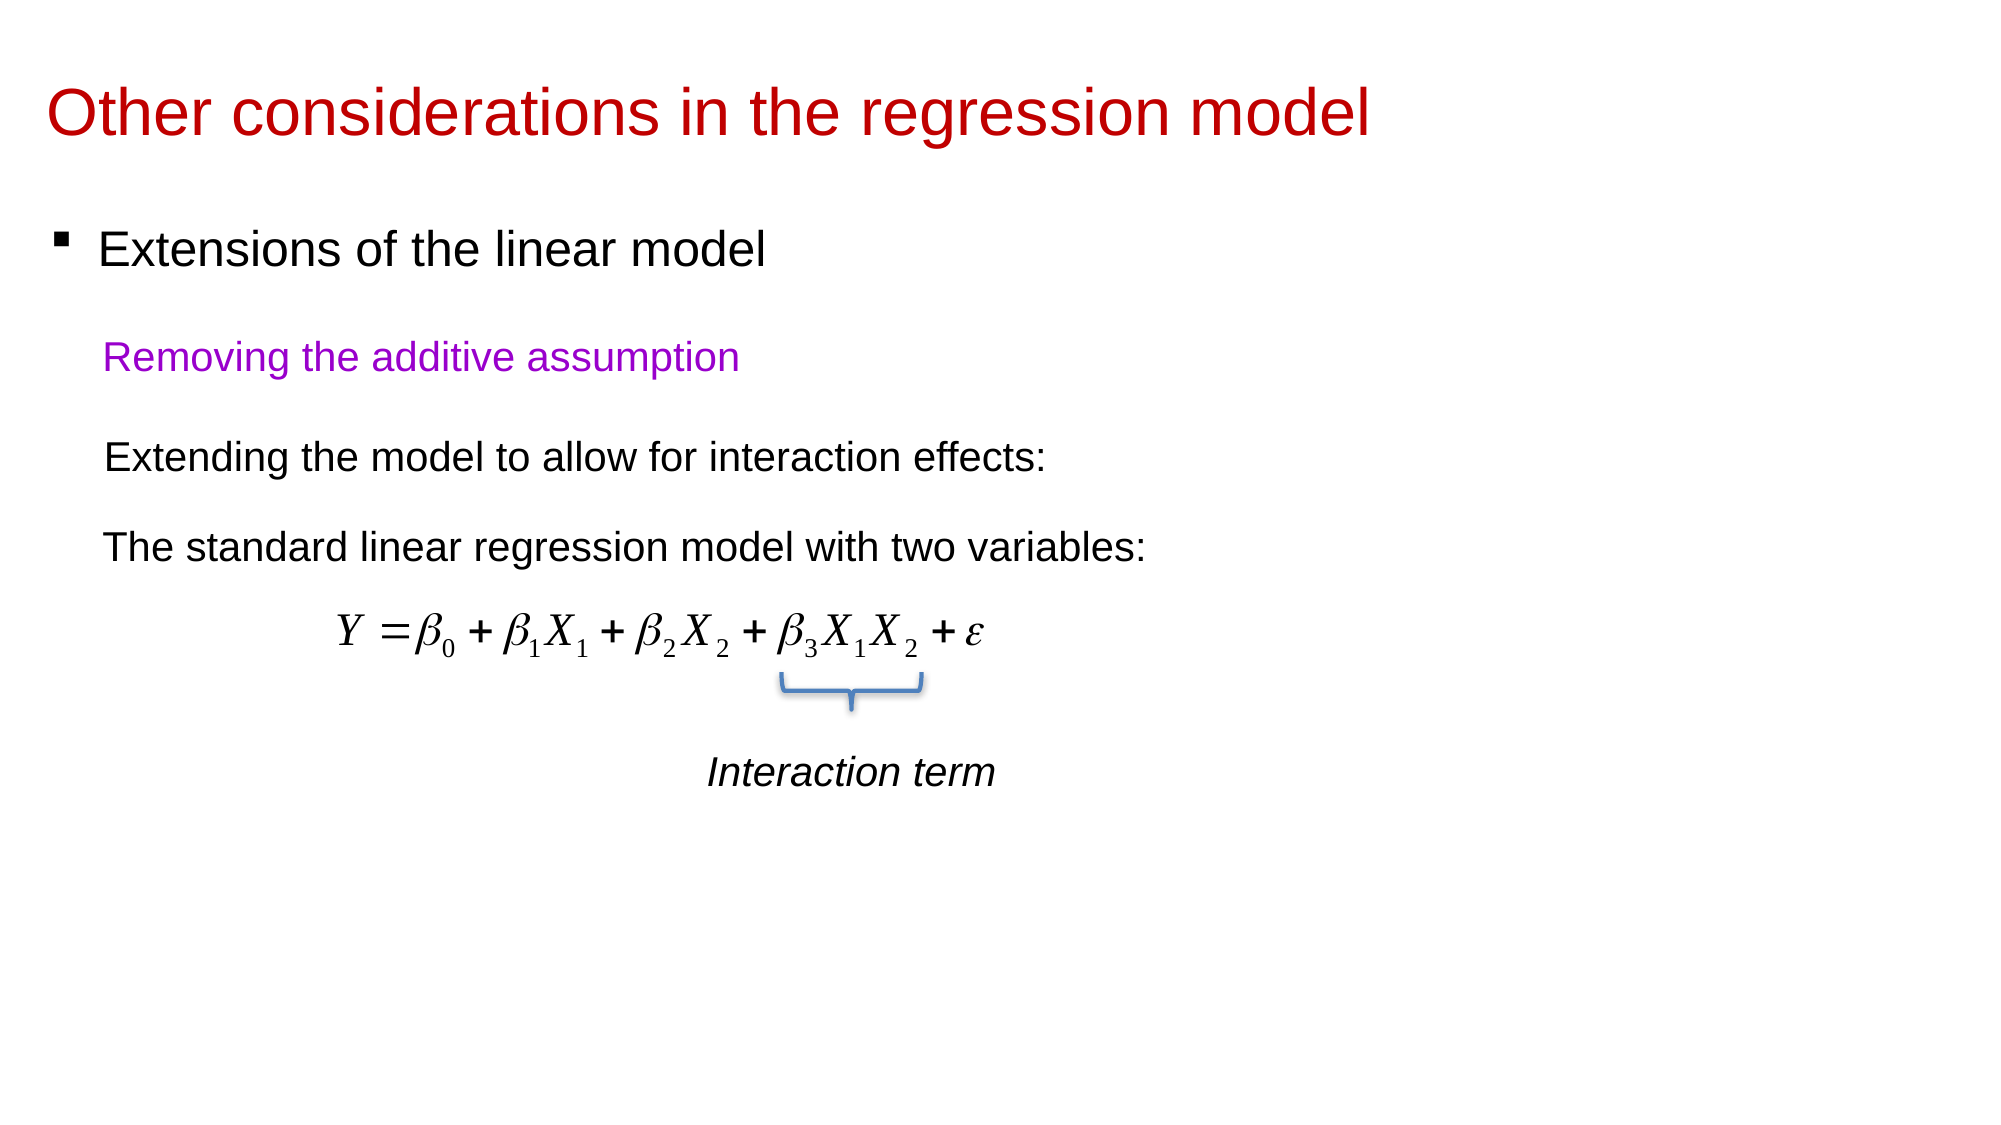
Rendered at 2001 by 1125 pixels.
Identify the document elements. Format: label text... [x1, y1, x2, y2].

text_box Other considerations in the regression model [31, 61, 1875, 237]
text_box Removing the additive assumption [87, 322, 1013, 388]
text_box Extensions of the linear model [35, 208, 1474, 284]
text_box [779, 677, 924, 712]
text_box The standard linear regression model with two variables: [87, 512, 1475, 578]
text_box Extending the model to allow for interaction effects: [89, 422, 1477, 487]
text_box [330, 598, 997, 670]
text_box Interaction term [647, 737, 1056, 803]
